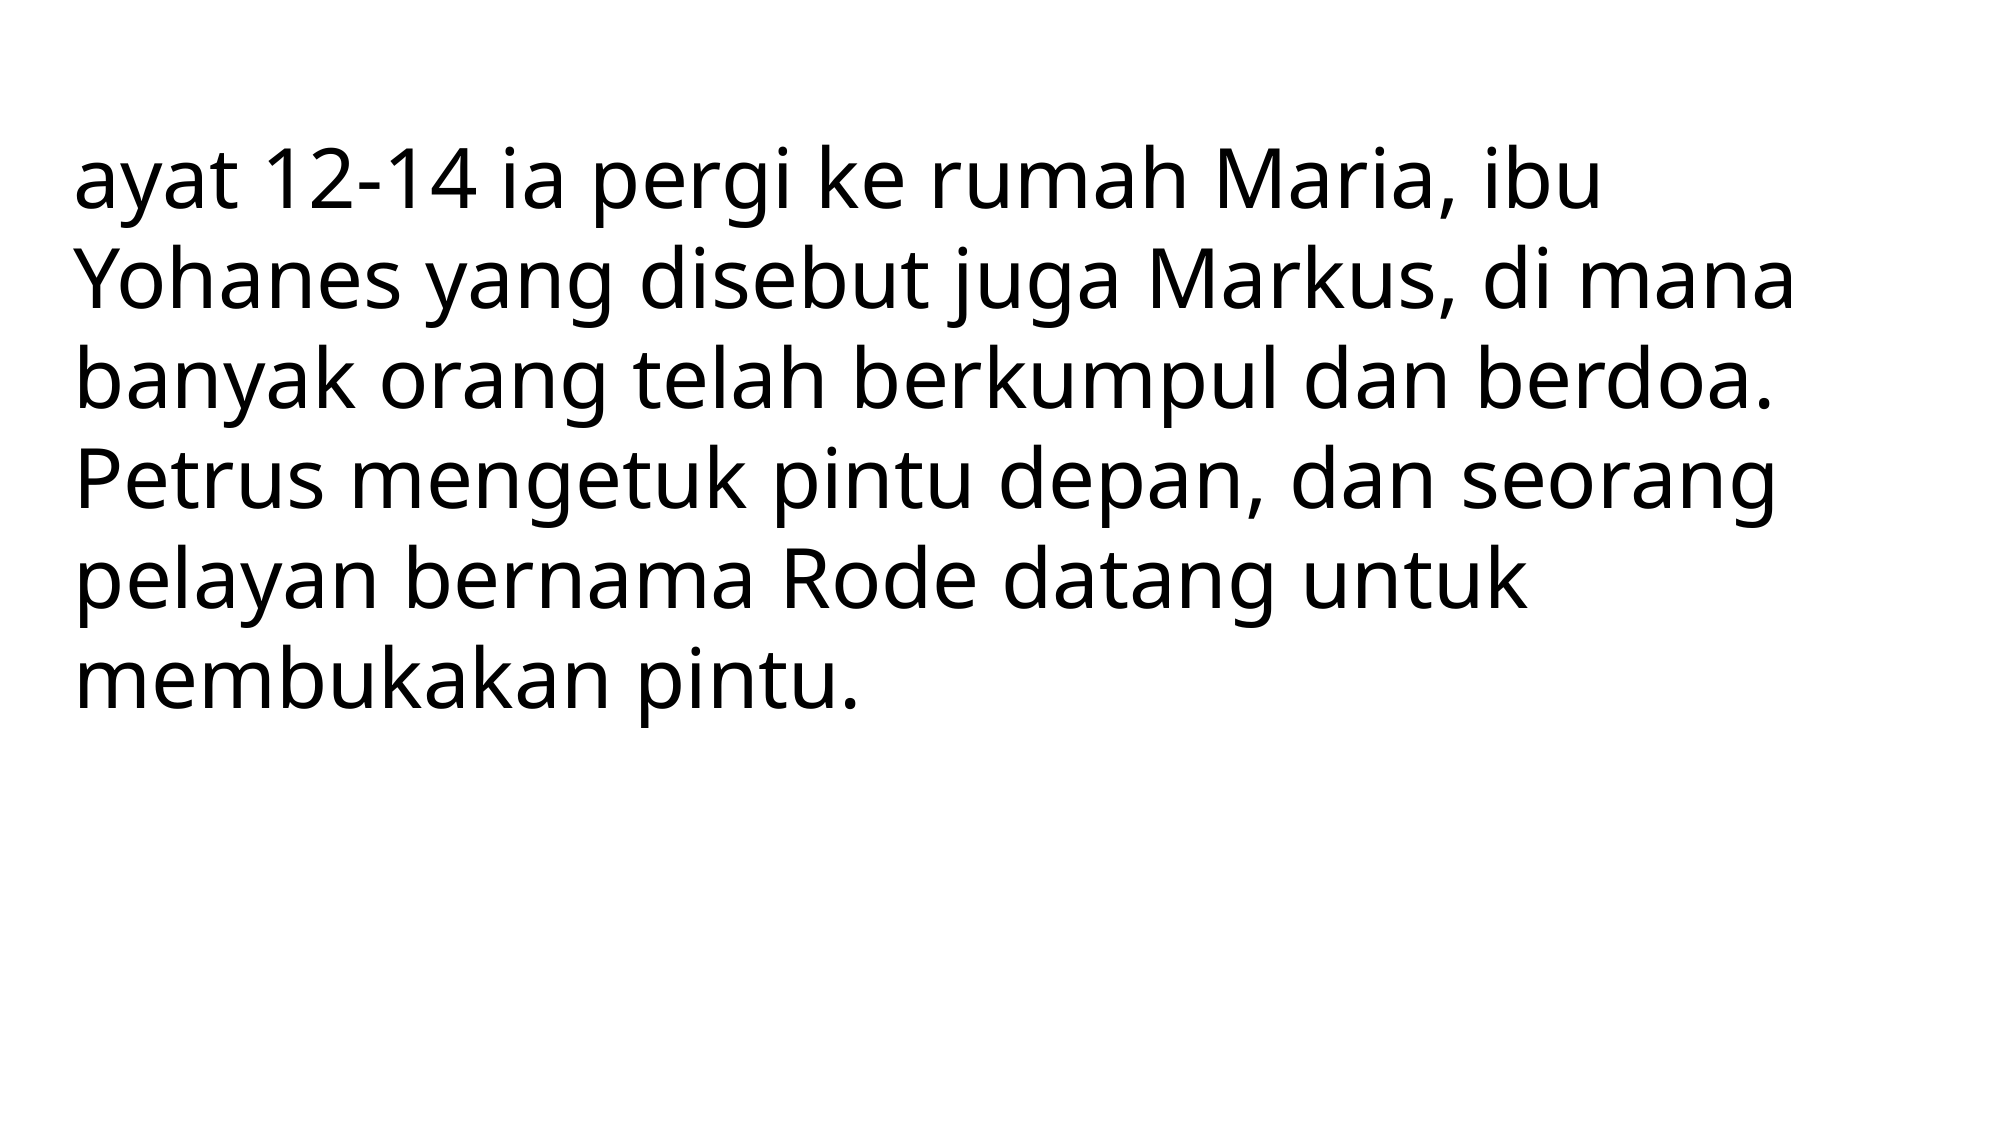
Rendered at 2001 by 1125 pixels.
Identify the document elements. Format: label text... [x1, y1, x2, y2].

text_box ayat 12-14 ia pergi ke rumah Maria, ibu Yohanes yang disebut juga Markus, di mana banyak orang telah berkumpul dan berdoa. Petrus mengetuk pintu depan, dan seorang pelayan bernama Rode datang untuk membukakan pintu. [59, 118, 1941, 733]
